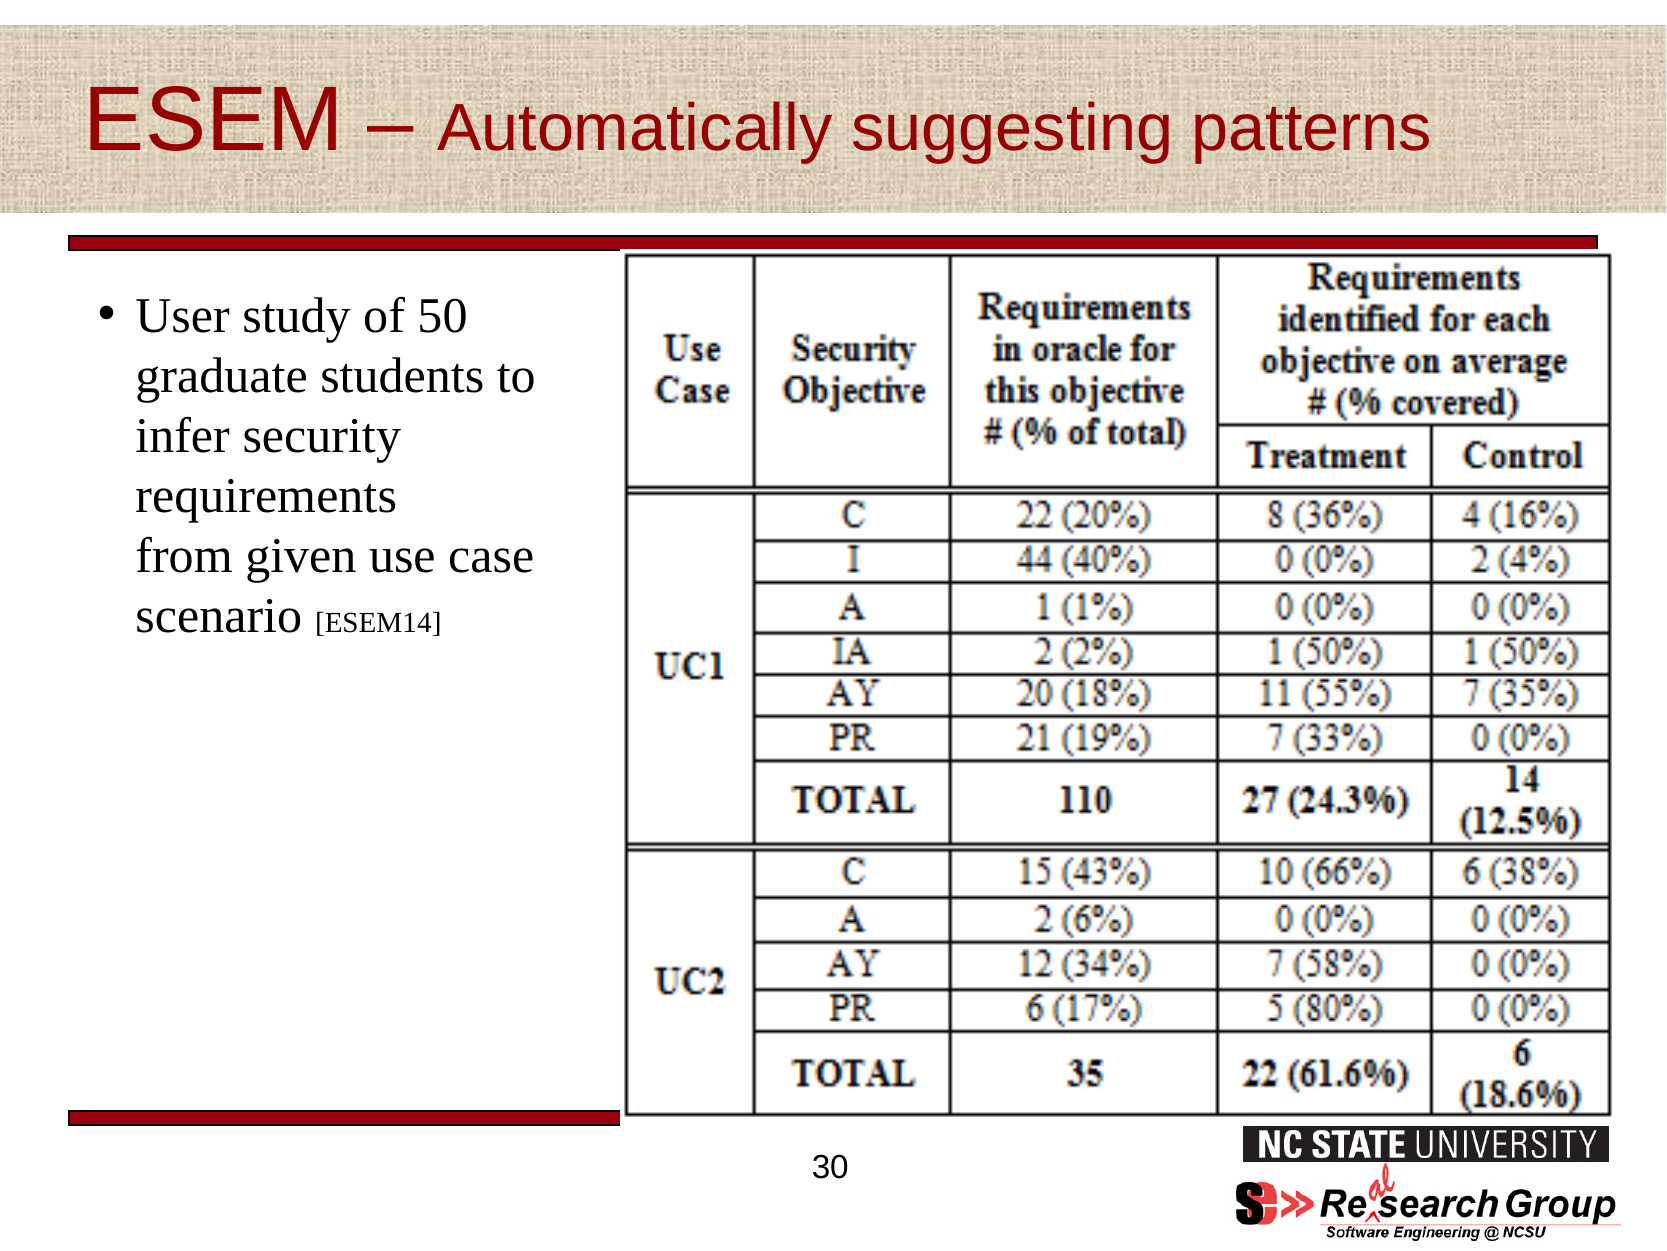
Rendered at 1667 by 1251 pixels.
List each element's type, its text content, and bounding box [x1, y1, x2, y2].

picture [620, 249, 1621, 1247]
picture [0, 25, 1667, 213]
text_box User study of 50 graduate students to infer security requirements from given use case scenario [ESEM14] [45, 275, 571, 695]
footer 30 [545, 1137, 1115, 1222]
title ESEM – Automatically suggesting patterns [69, 37, 1597, 191]
